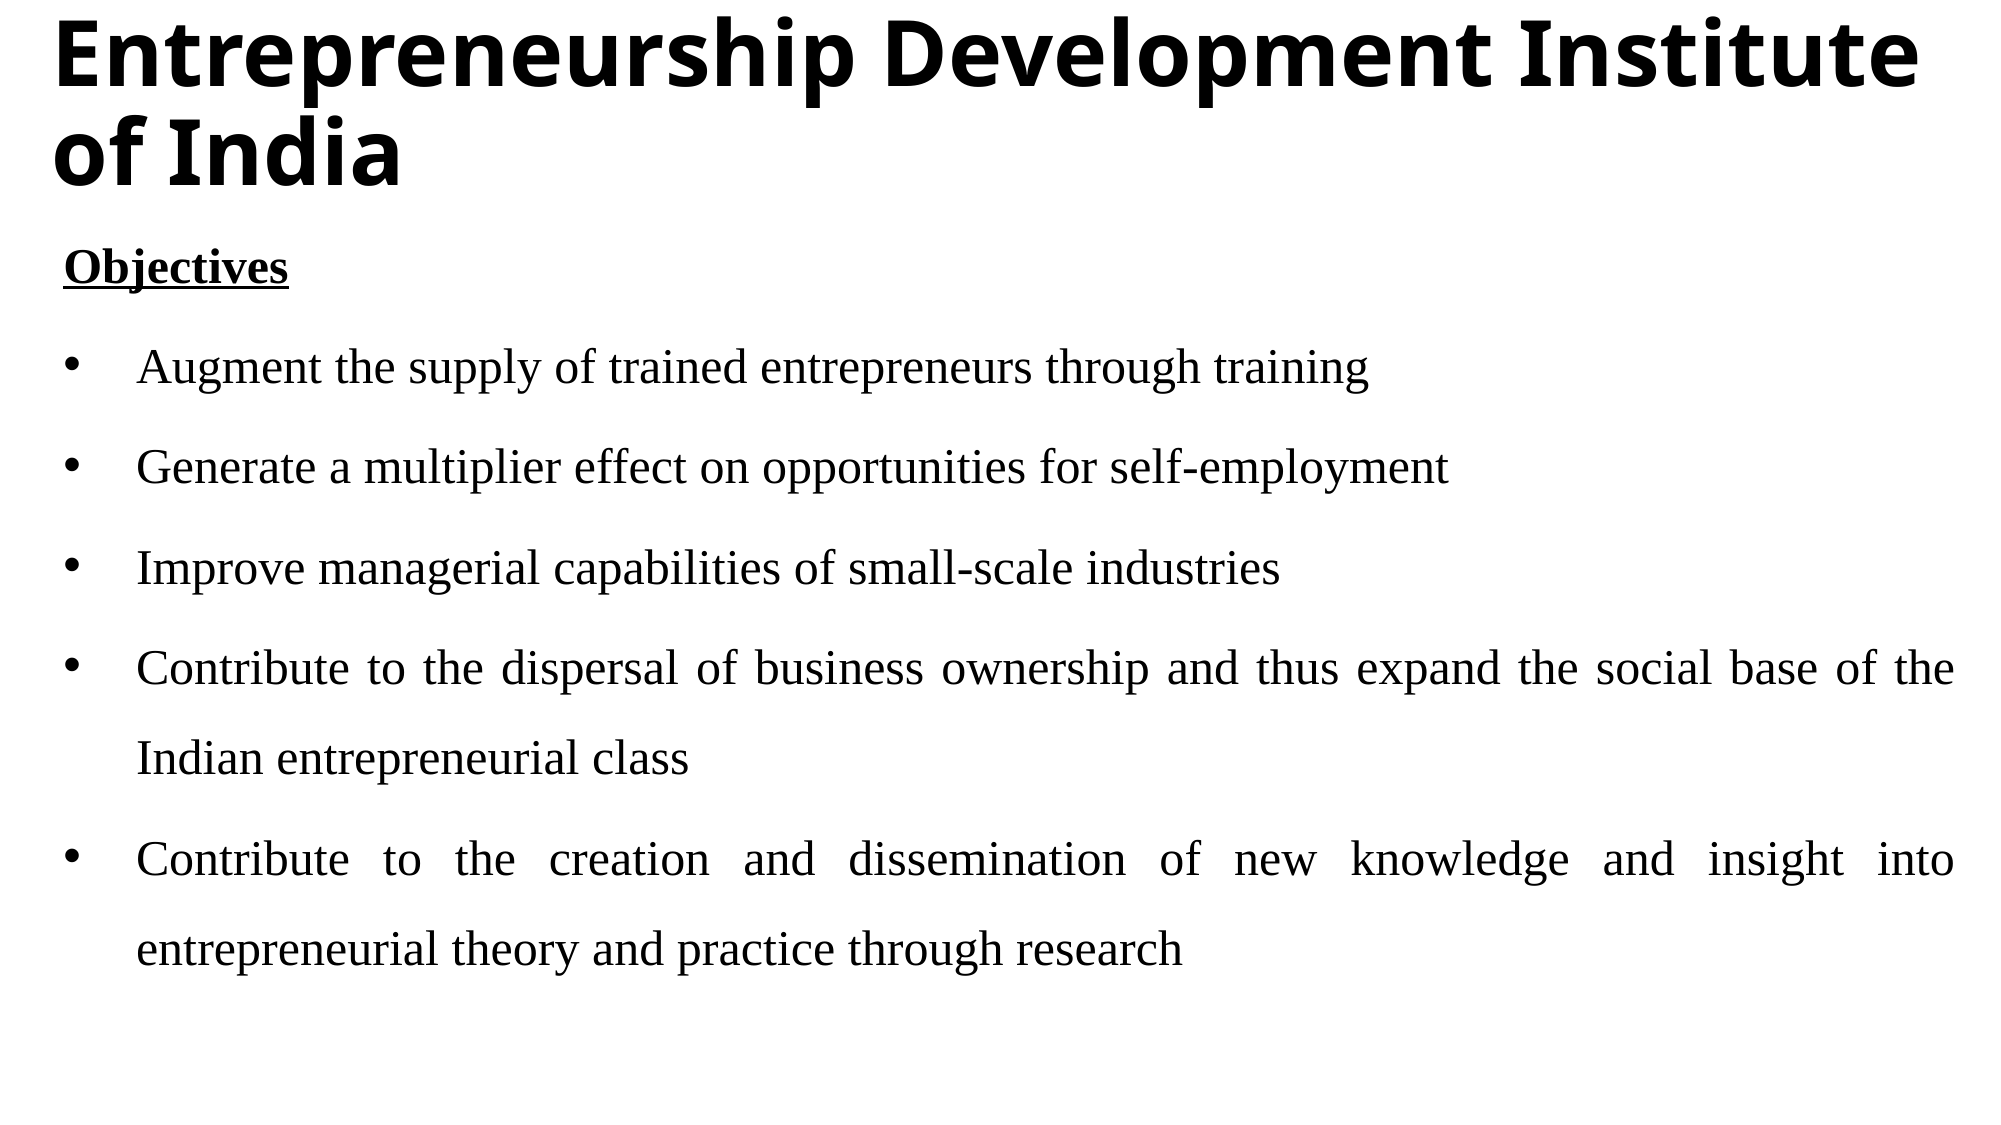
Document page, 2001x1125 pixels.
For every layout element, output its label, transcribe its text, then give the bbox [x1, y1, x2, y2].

list Objectives Augment the supply of trained entrepreneurs through training Generate a multiplier effect on opportunities for self-employment Improve managerial capabilities of small-scale industries Contribute to the dispersal of business ownership and thus expand the social base of the Indian entrepreneurial class Contribute to the creation and dissemination of new knowledge and insight into entrepreneurial theory and practice through research [48, 195, 1972, 1098]
title Entrepreneurship Development Institute of India [36, 17, 1972, 196]
